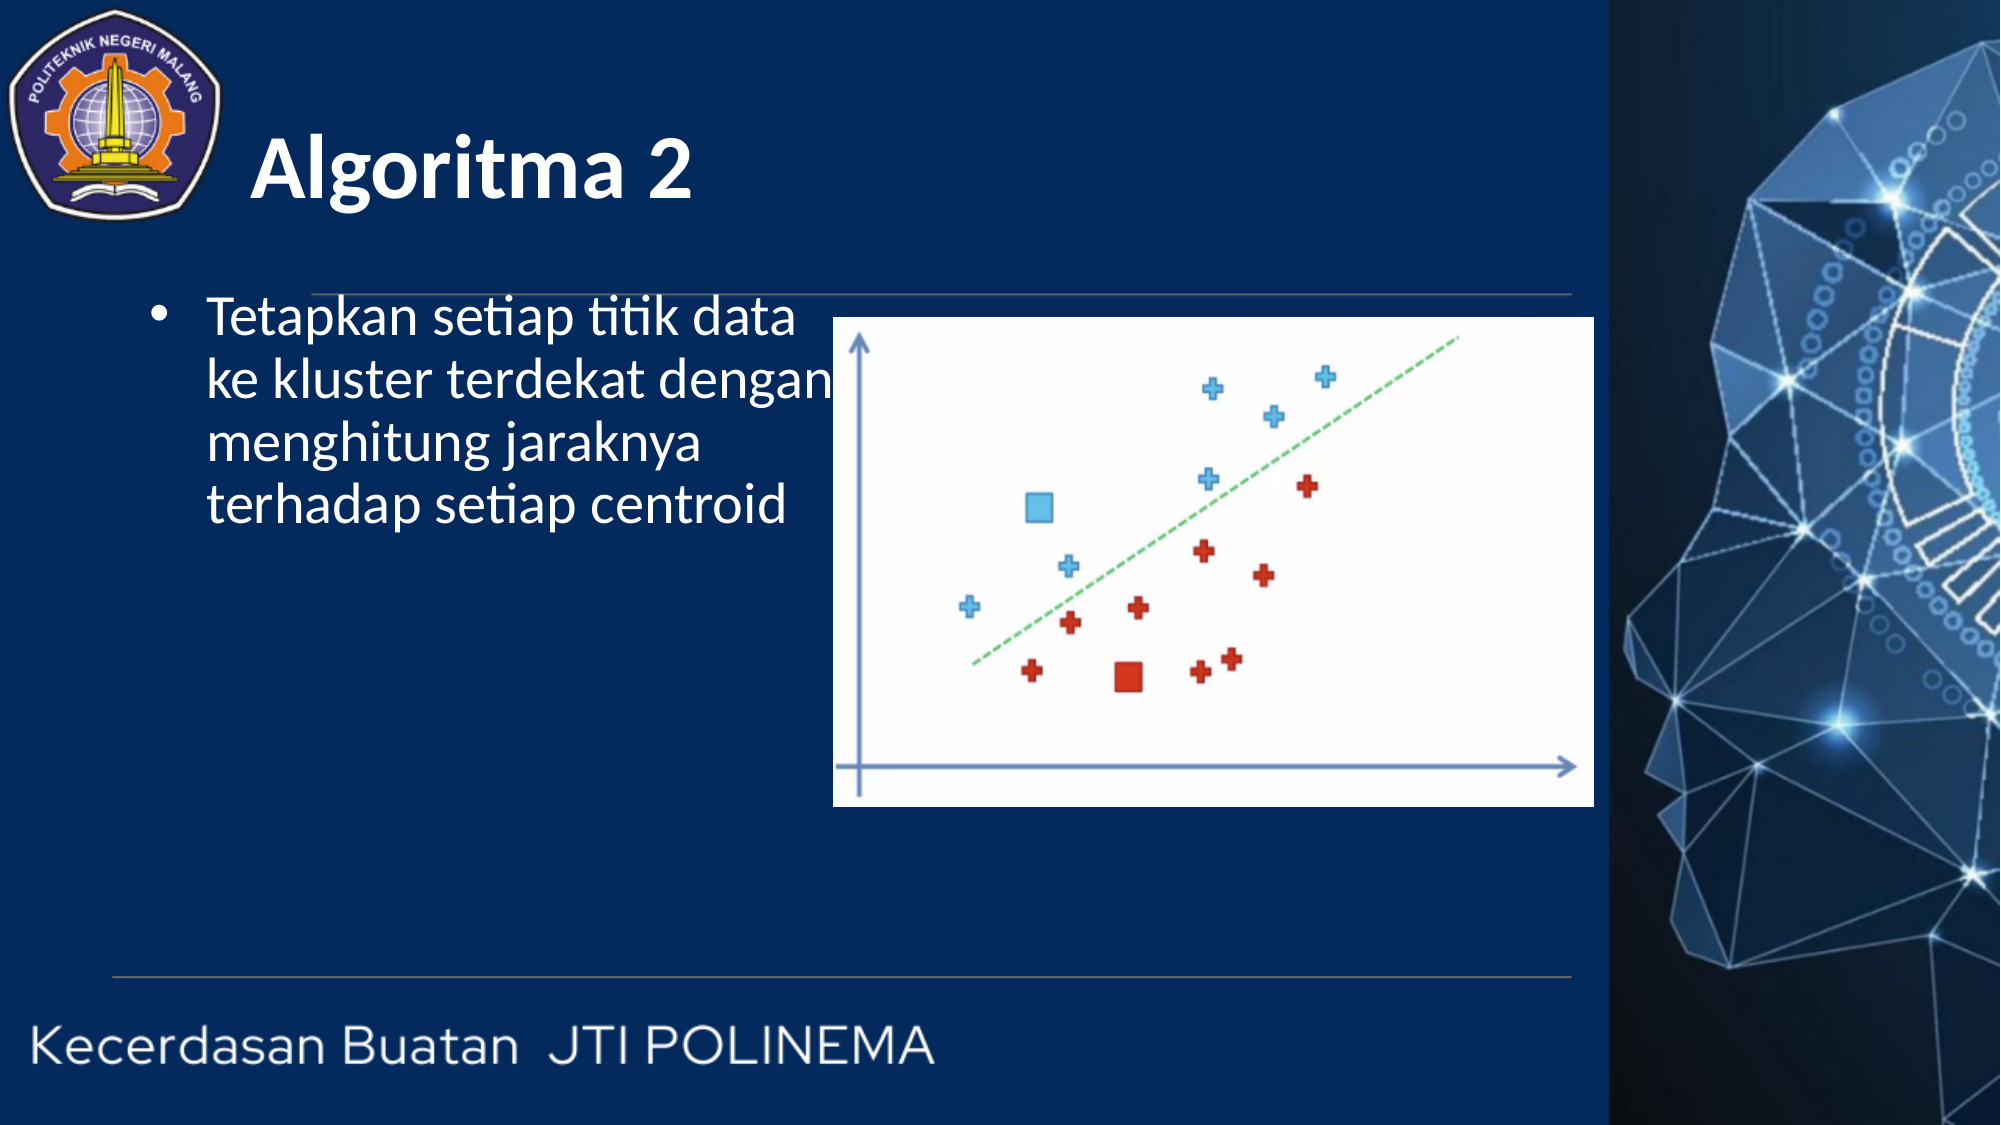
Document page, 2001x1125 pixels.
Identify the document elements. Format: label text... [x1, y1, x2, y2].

picture [0, 0, 2000, 1125]
title Algoritma 2 [235, 59, 1610, 278]
list Tetapkan setiap titik data ke kluster terdekat dengan menghitung jaraknya terhadap setiap centroid [116, 277, 850, 975]
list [833, 317, 1594, 808]
